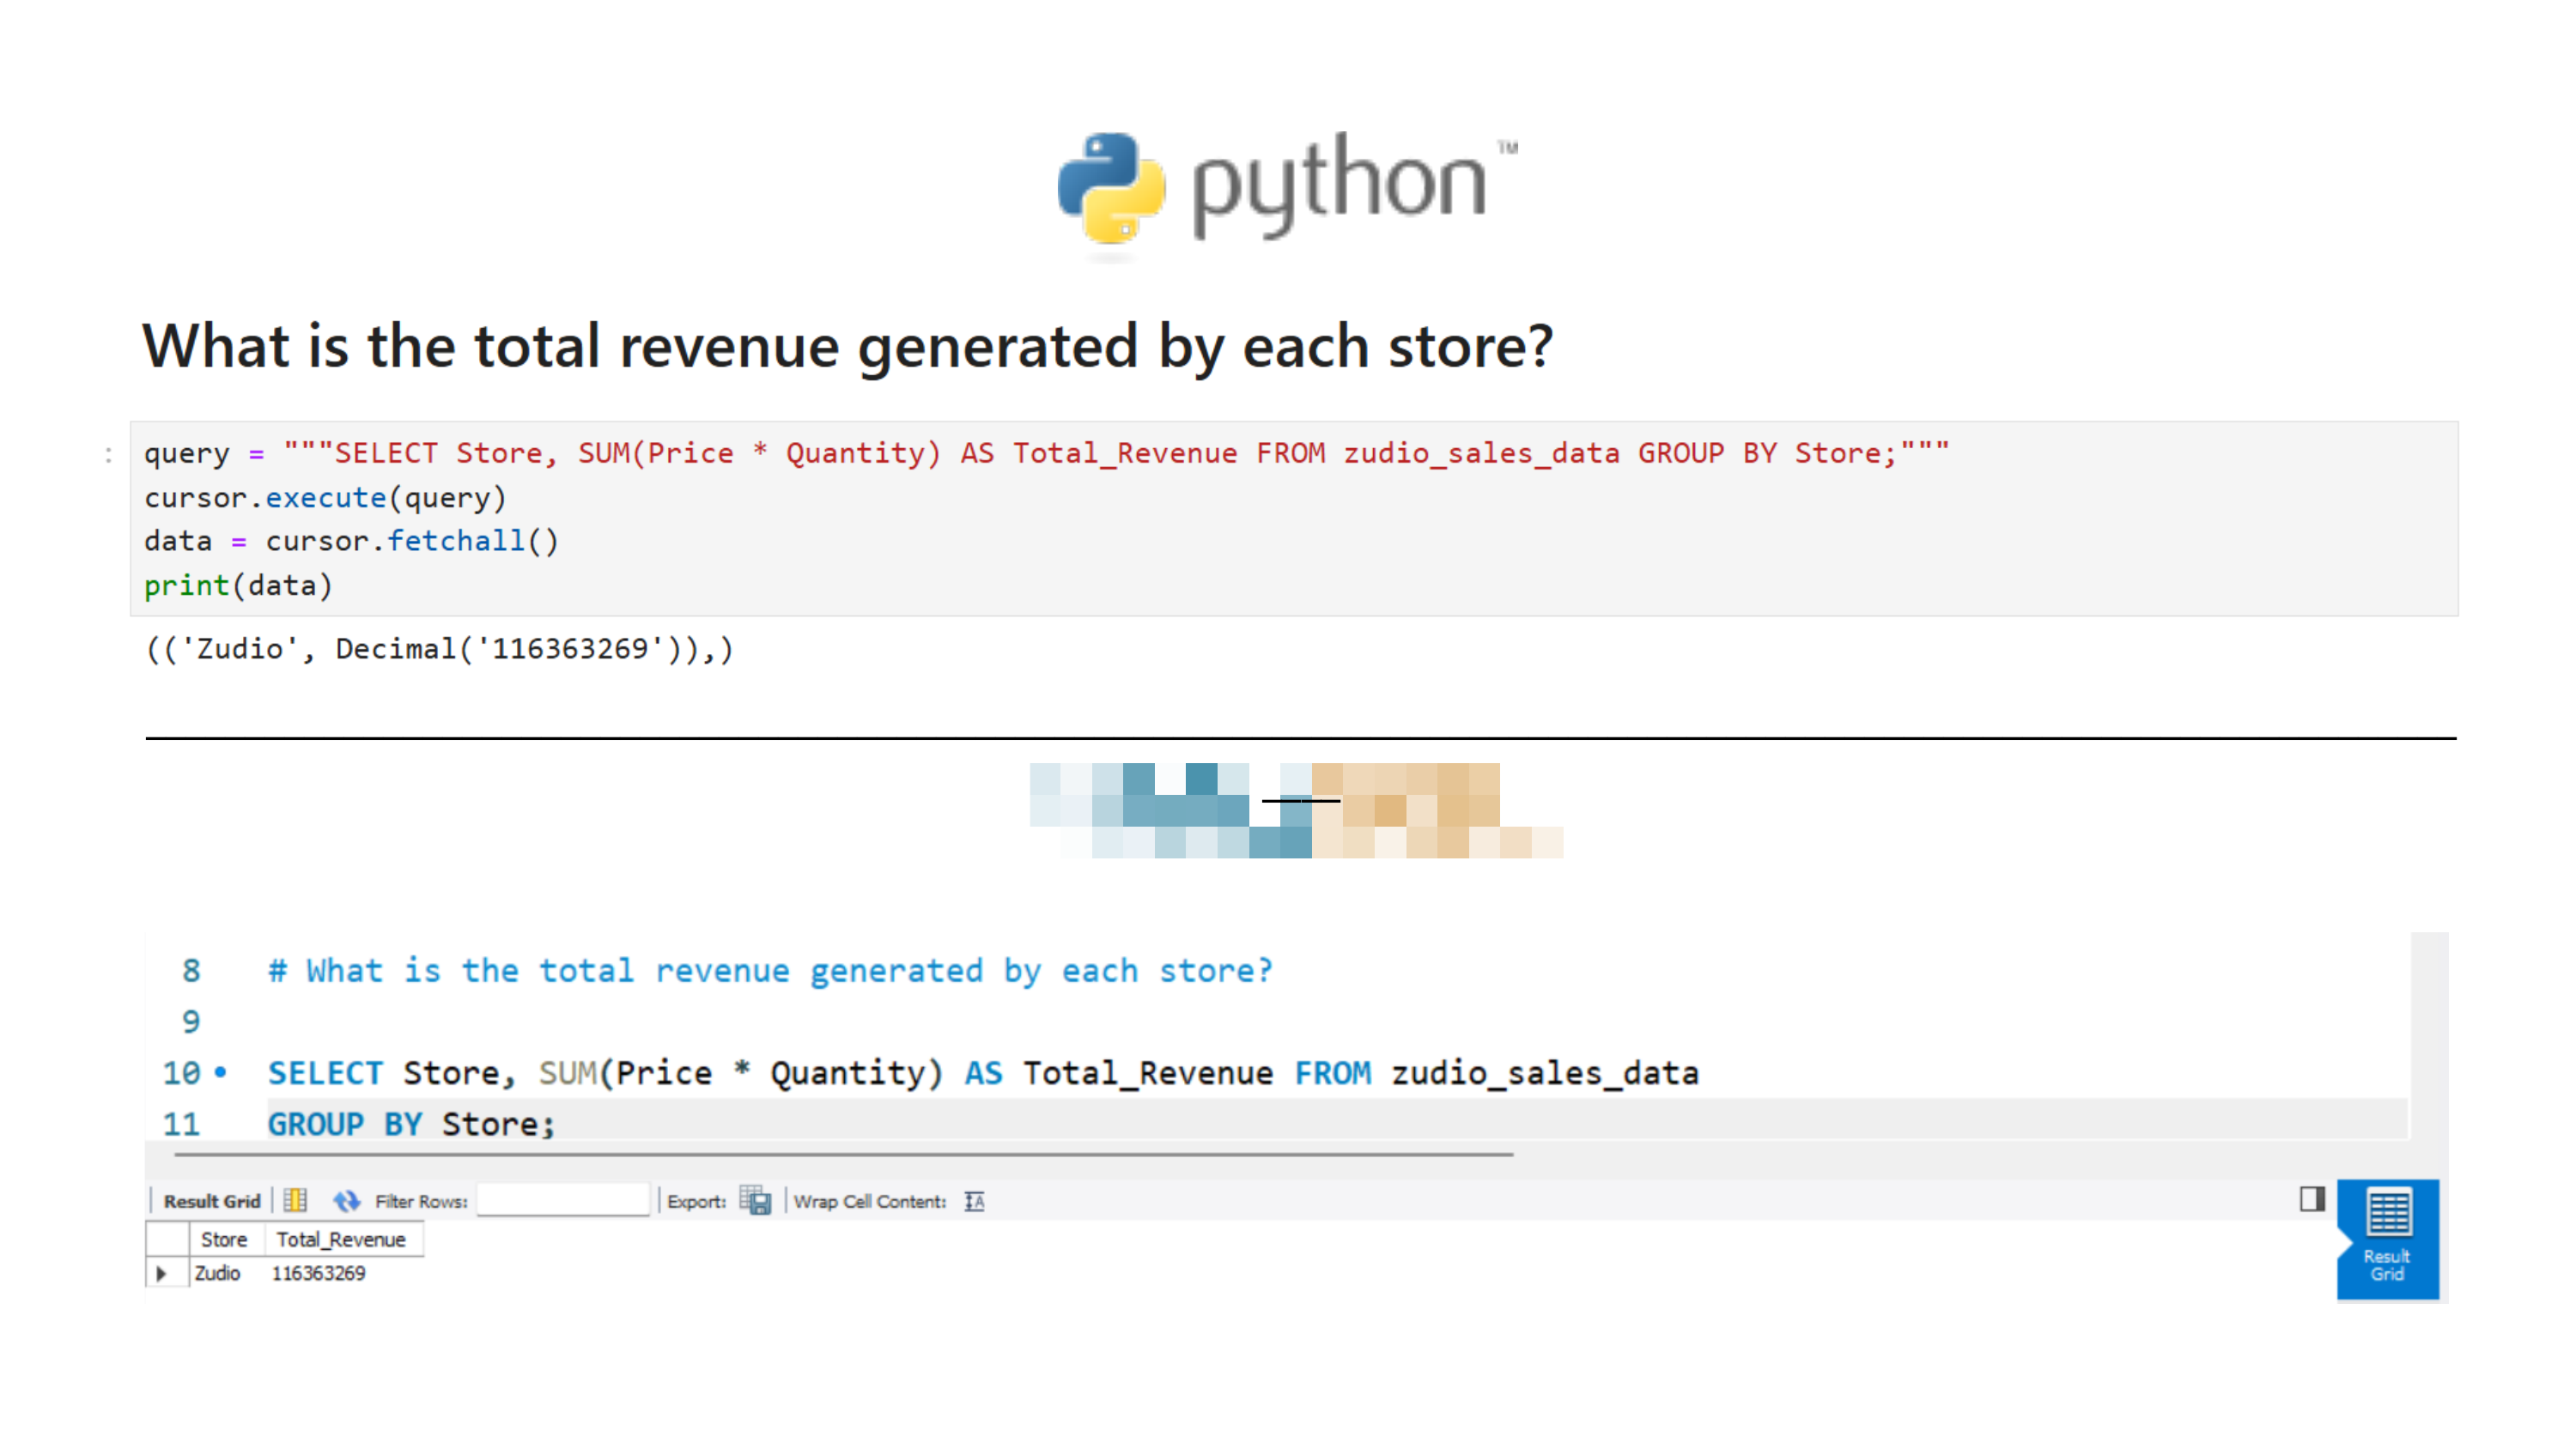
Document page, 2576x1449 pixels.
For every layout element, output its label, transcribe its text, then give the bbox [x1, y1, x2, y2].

text_box [1030, 805, 1564, 858]
text_box [1058, 131, 1518, 268]
text_box [144, 932, 2449, 1304]
text_box [100, 290, 2476, 688]
text_box _________________________________________________________________________________________________________________________ [137, 680, 2466, 805]
